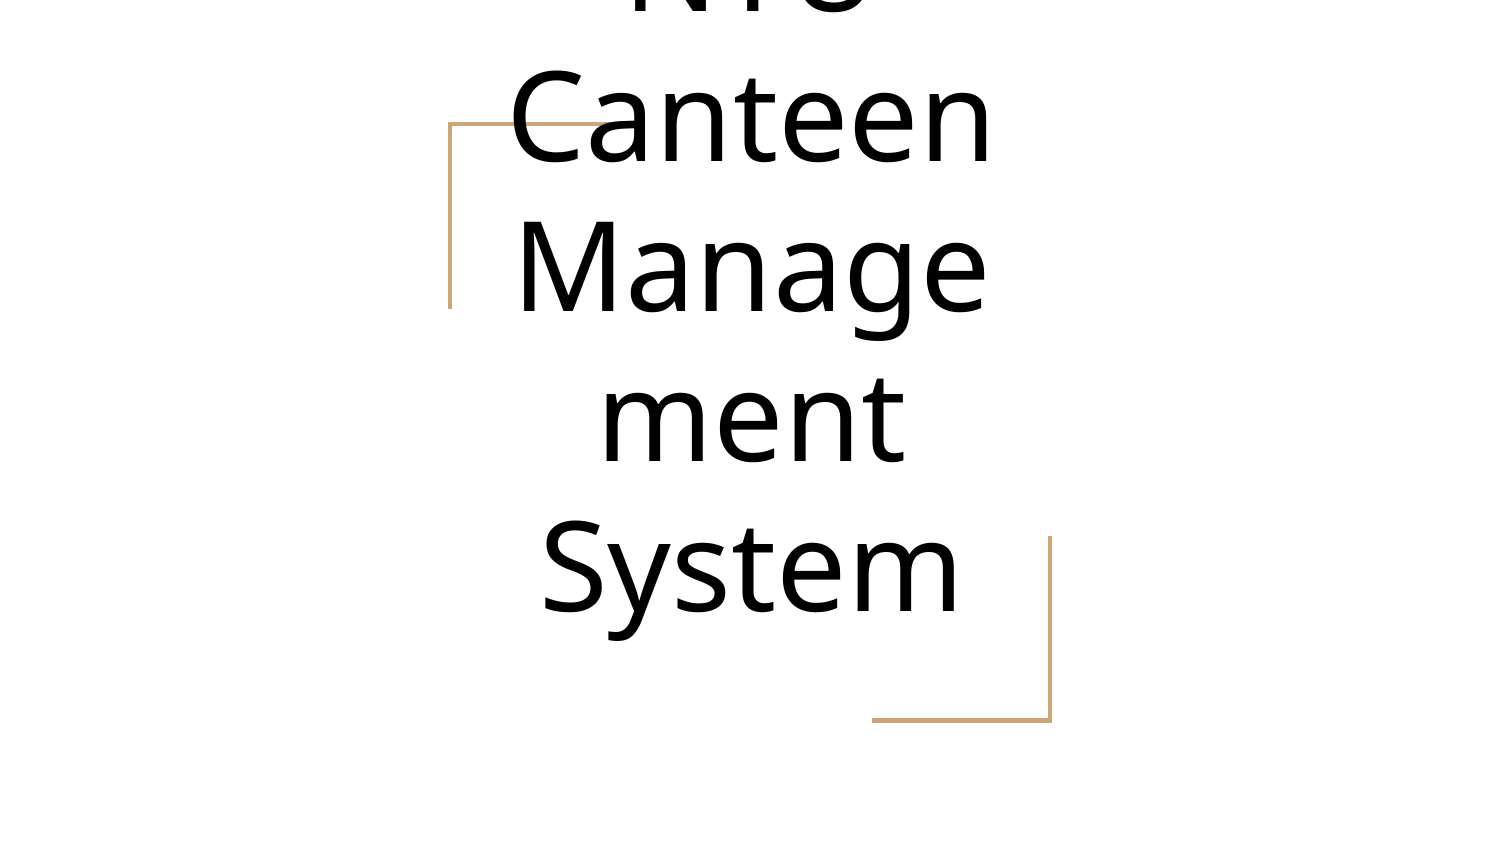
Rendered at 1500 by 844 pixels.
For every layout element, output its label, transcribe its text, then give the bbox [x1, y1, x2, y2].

title NTU Canteen Management System [479, 191, 1025, 652]
